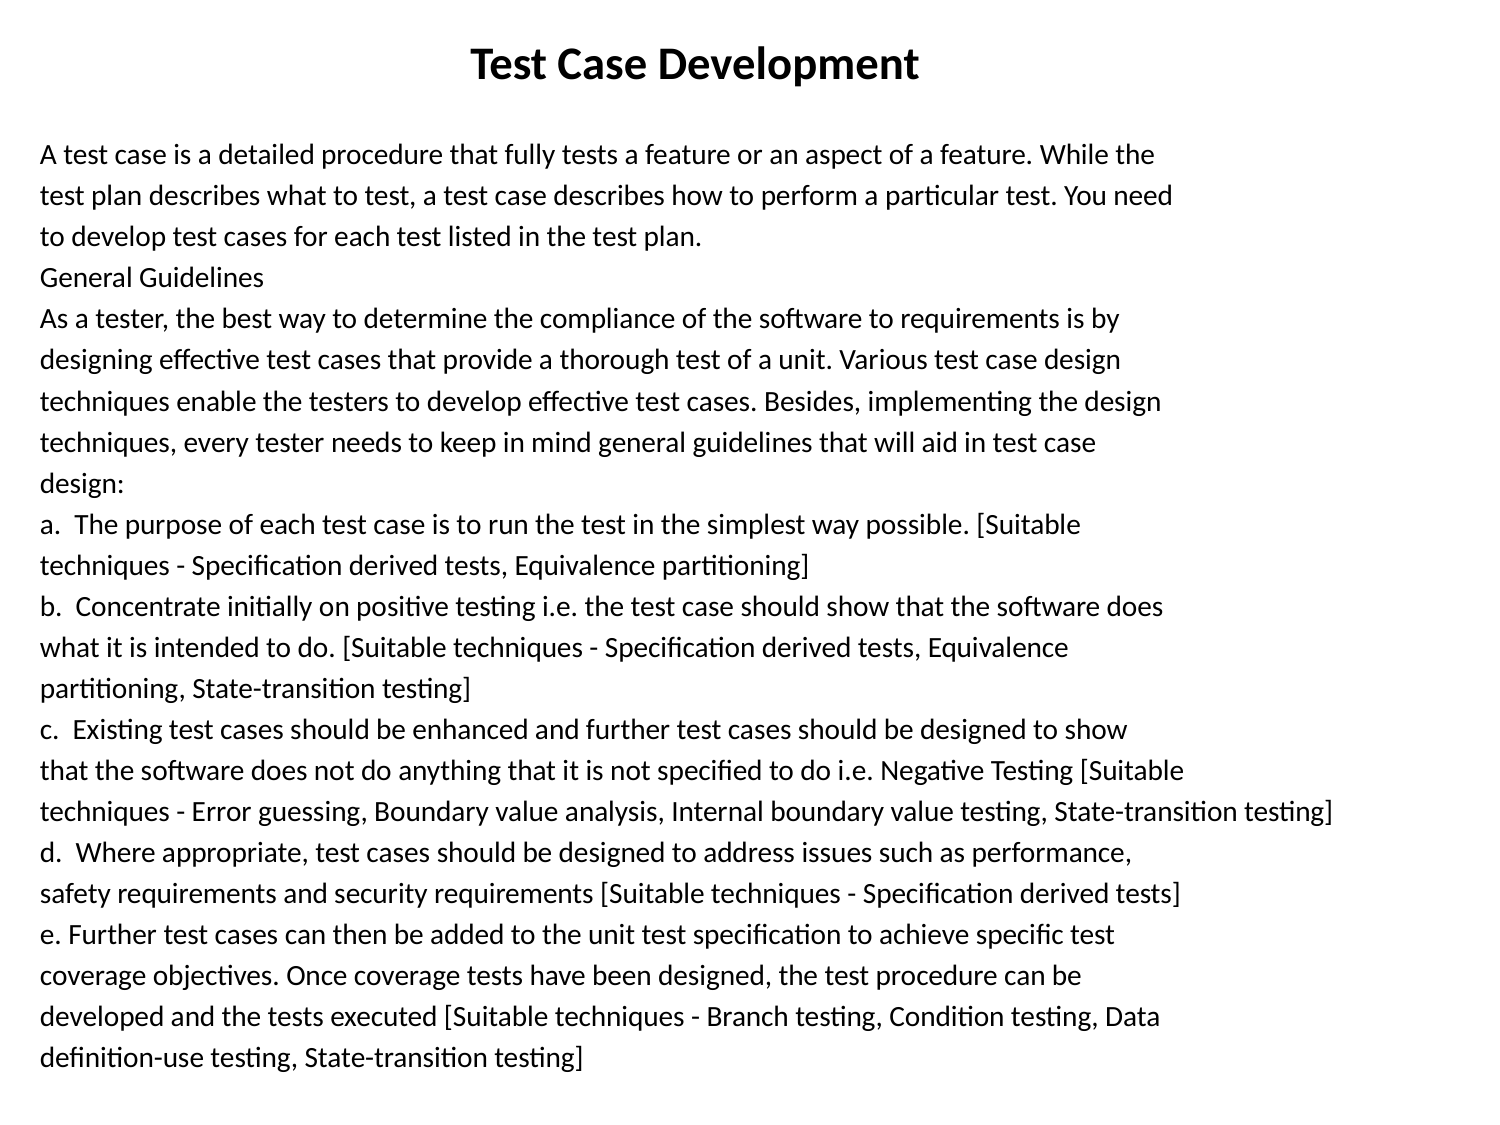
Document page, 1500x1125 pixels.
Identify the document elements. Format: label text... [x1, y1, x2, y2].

list Test Case Development A test case is a detailed procedure that fully tests a feature or an aspect of a feature. While the test plan describes what to test, a test case describes how to perform a particular test. You need to develop test cases for each test listed in the test plan. General Guidelines As a tester, the best way to determine the compliance of the software to requirements is by designing effective test cases that provide a thorough test of a unit. Various test case design techniques enable the testers to develop effective test cases. Besides, implementing the design techniques, every tester needs to keep in mind general guidelines that will aid in test case design: a. The purpose of each test case is to run the test in the simplest way possible. [Suitable techniques - Specification derived tests, Equivalence partitioning] b. Concentrate initially on positive testing i.e. the test case should show that the software does what it is intended to do. [Suitable techniques - Specification derived tests, Equivalence partitioning, State-transition testing] c. Existing test cases should be enhanced and further test cases should be designed to show that the software does not do anything that it is not specified to do i.e. Negative Testing [Suitable techniques - Error guessing, Boundary value analysis, Internal boundary value testing, State-transition testing] d. Where appropriate, test cases should be designed to address issues such as performance, safety requirements and security requirements [Suitable techniques - Specification derived tests] e. Further test cases can then be added to the unit test specification to achieve specific test coverage objectives. Once coverage tests have been designed, the test procedure can be developed and the tests executed [Suitable techniques - Branch testing, Condition testing, Data definition-use testing, State-transition testing] [24, 24, 1463, 1088]
